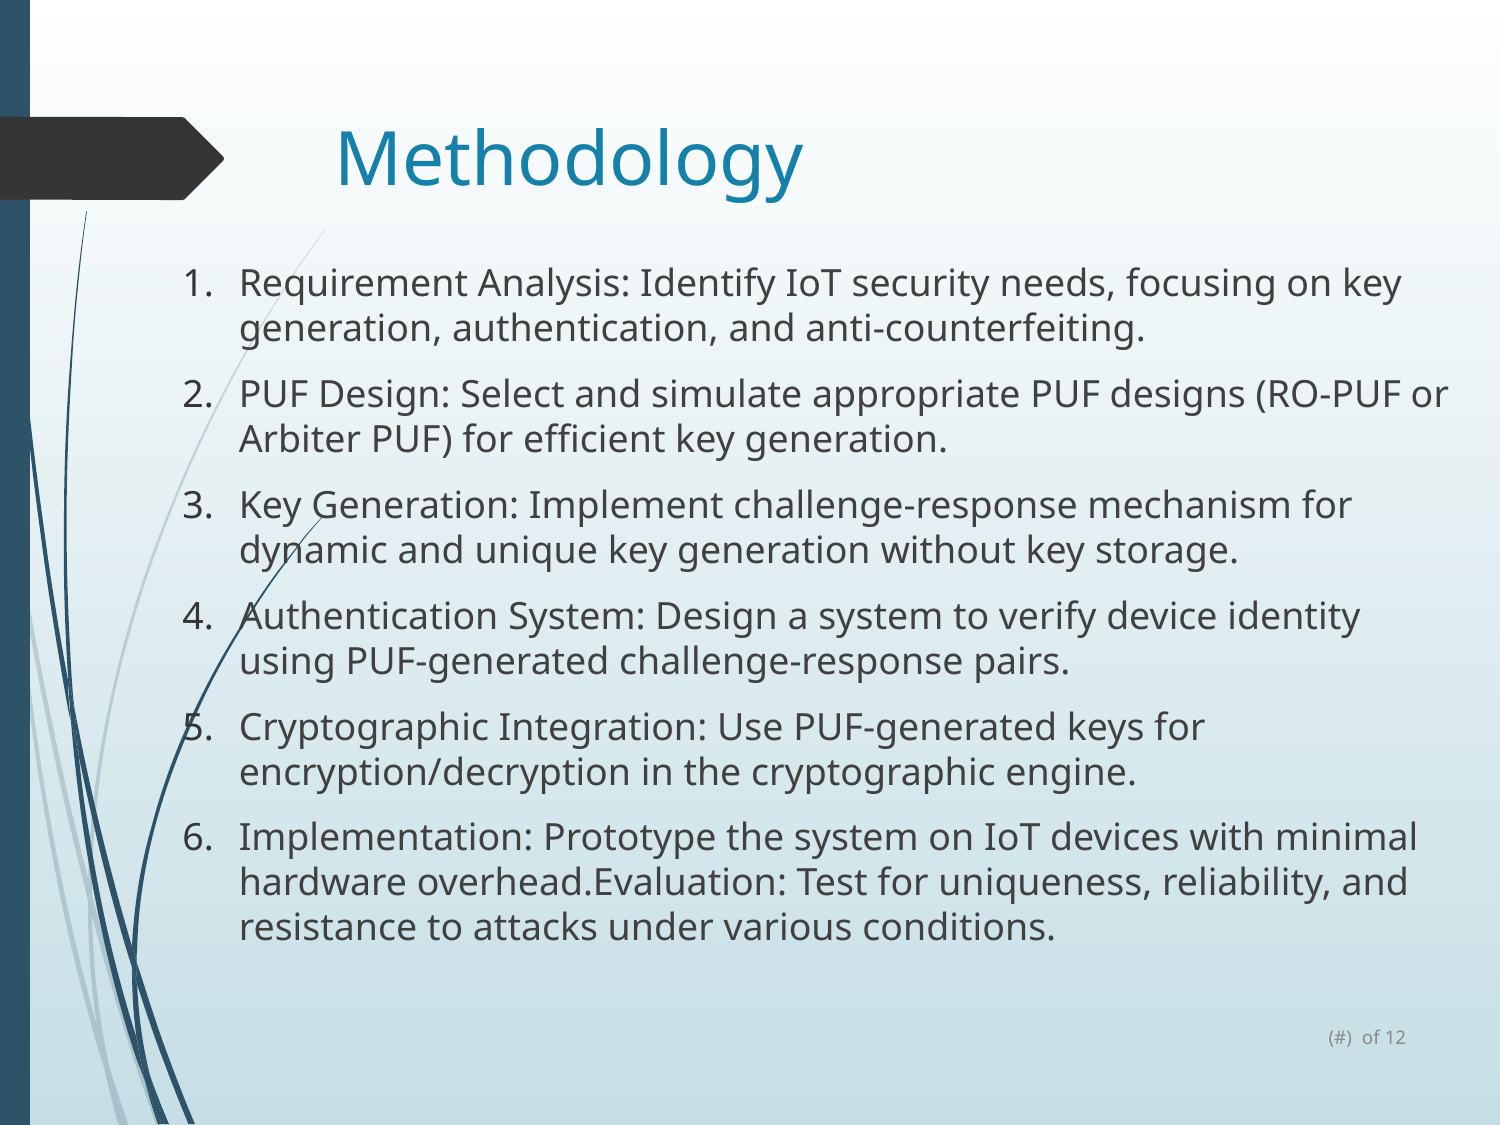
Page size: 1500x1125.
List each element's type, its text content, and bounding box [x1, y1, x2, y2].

list Requirement Analysis: Identify IoT security needs, focusing on key generation, authentication, and anti-counterfeiting. PUF Design: Select and simulate appropriate PUF designs (RO-PUF or Arbiter PUF) for efficient key generation. Key Generation: Implement challenge-response mechanism for dynamic and unique key generation without key storage. Authentication System: Design a system to verify device identity using PUF-generated challenge-response pairs. Cryptographic Integration: Use PUF-generated keys for encryption/decryption in the cryptographic engine. Implementation: Prototype the system on IoT devices with minimal hardware overhead.Evaluation: Test for uniqueness, reliability, and resistance to attacks under various conditions. [148, 251, 1482, 1125]
title Methodology [319, 102, 1400, 251]
slide_number (#) of 12 [1303, 1007, 1432, 1068]
